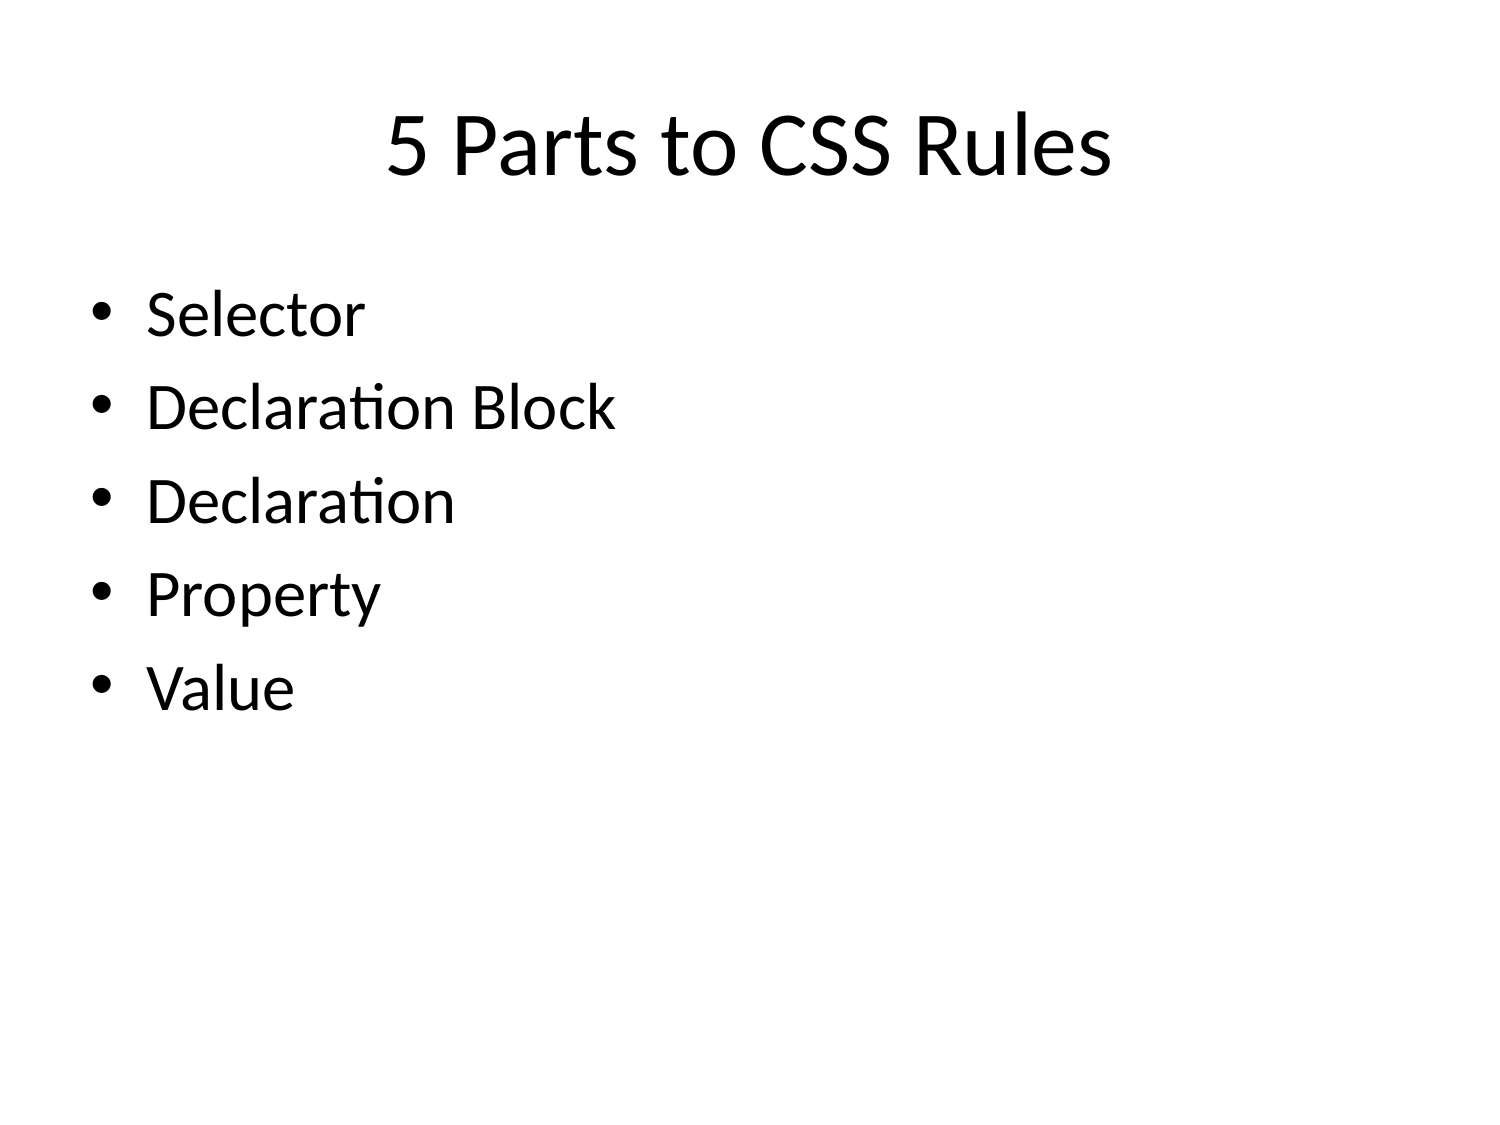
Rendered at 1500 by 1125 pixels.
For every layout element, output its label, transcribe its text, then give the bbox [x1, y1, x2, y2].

list Selector Declaration Block Declaration Property Value [75, 262, 1425, 1005]
title 5 Parts to CSS Rules [75, 45, 1425, 233]
